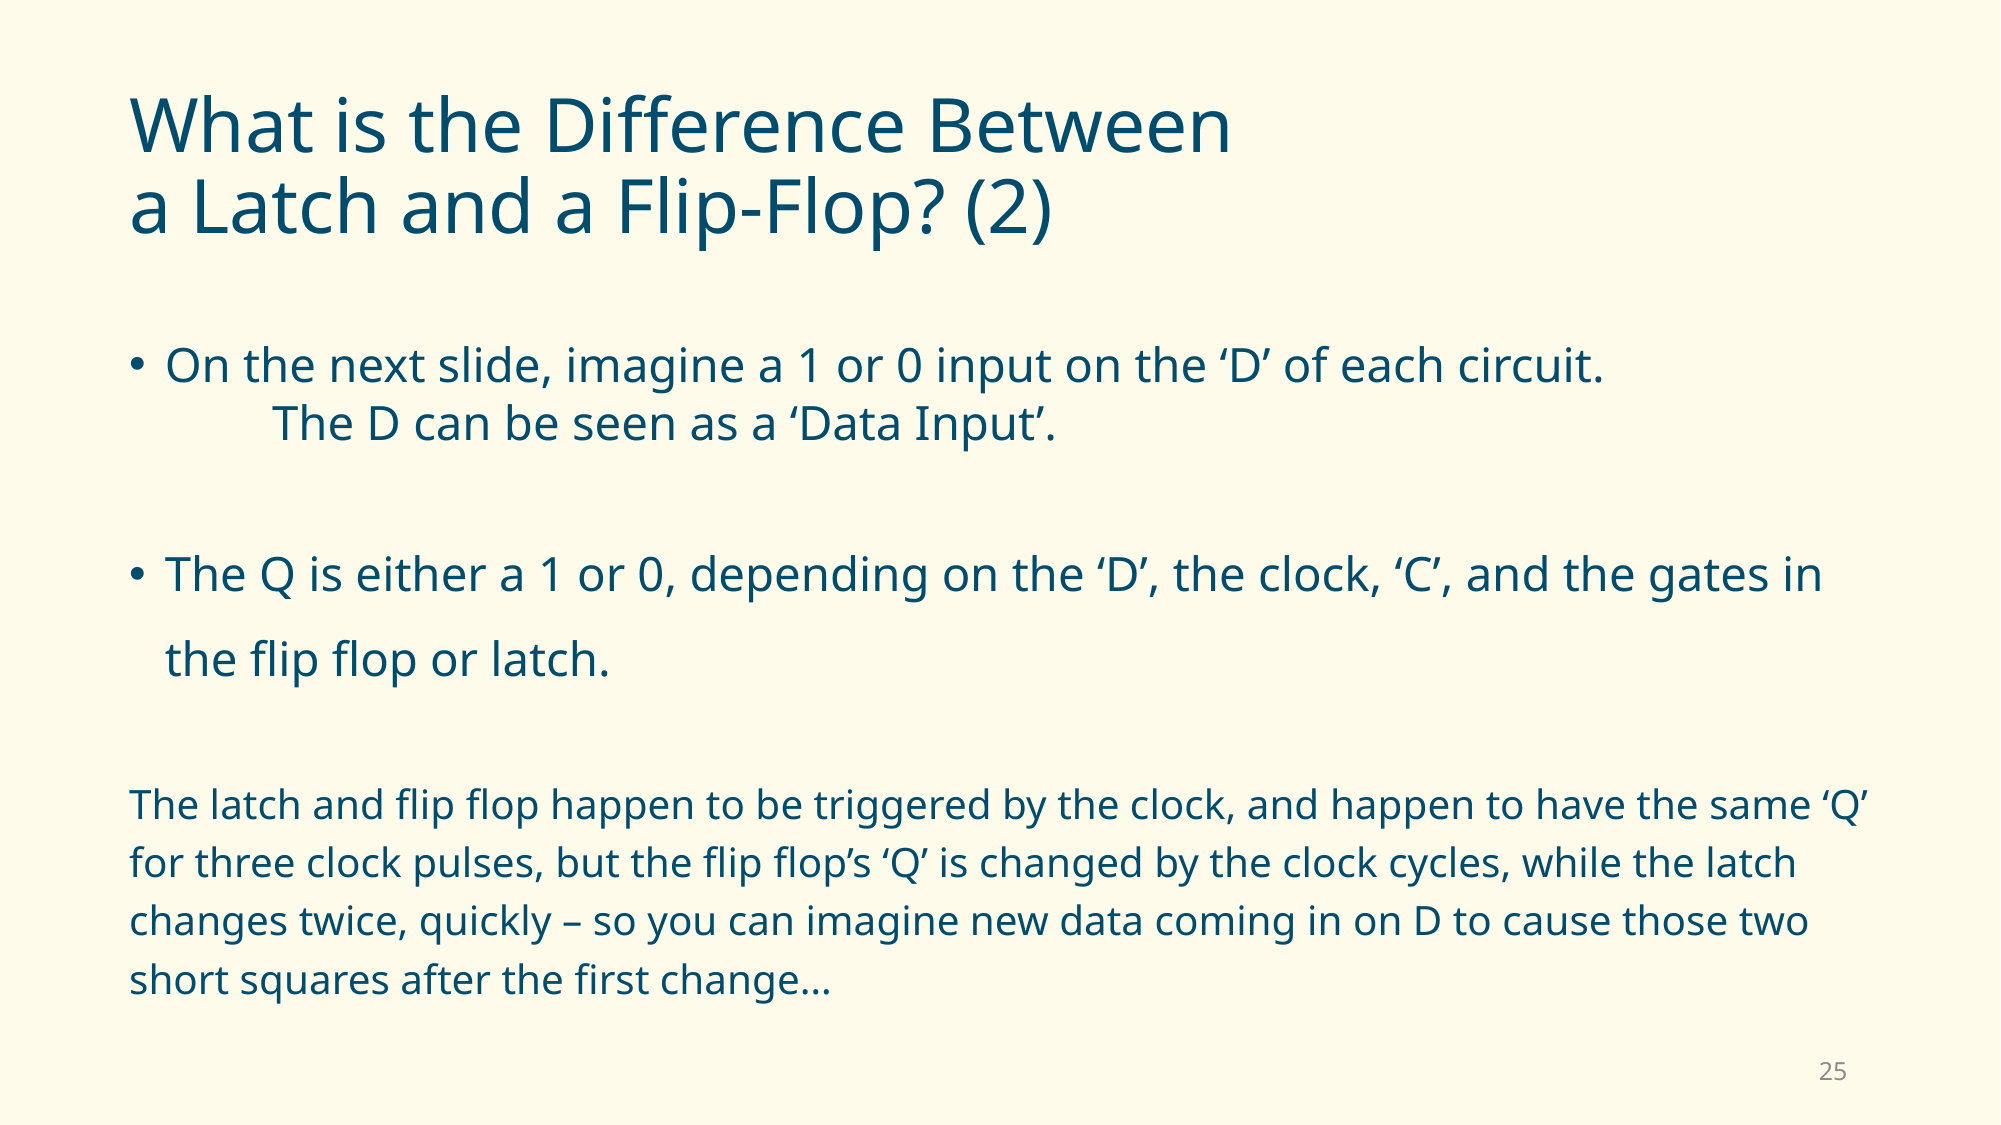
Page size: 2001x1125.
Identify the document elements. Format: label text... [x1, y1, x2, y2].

slide_number 25 [1412, 1042, 1863, 1103]
list On the next slide, imagine a 1 or 0 input on the ‘D’ of each circuit. The D can be seen as a ‘Data Input’. The Q is either a 1 or 0, depending on the ‘D’, the clock, ‘C’, and the gates in the flip flop or latch. The latch and flip flop happen to be triggered by the clock, and happen to have the same ‘Q’ for three clock pulses, but the flip flop’s ‘Q’ is changed by the clock cycles, while the latch changes twice, quickly – so you can imagine new data coming in on D to cause those two short squares after the first change… [114, 299, 1886, 1014]
title What is the Difference Between a Latch and a Flip-Flop? (2) [114, 59, 1886, 278]
